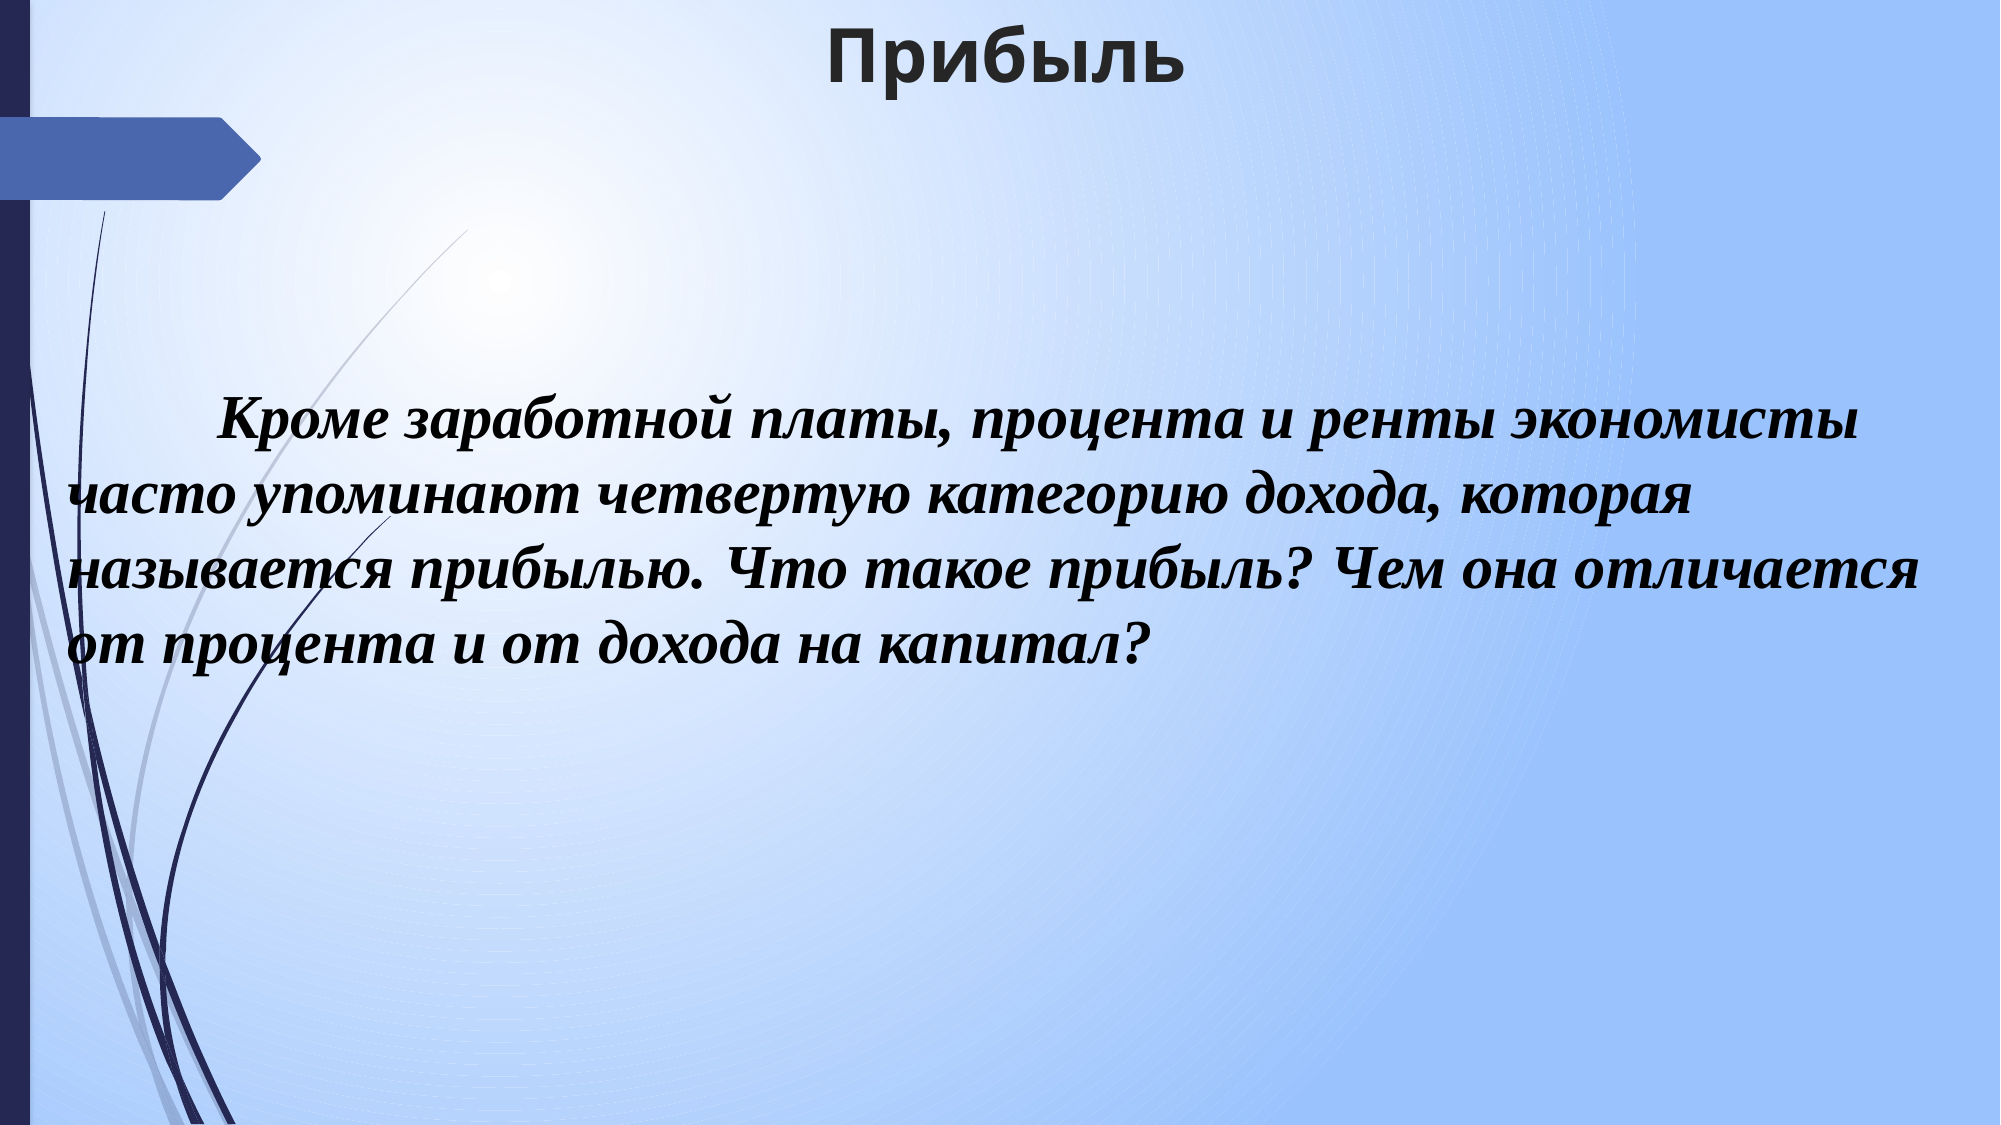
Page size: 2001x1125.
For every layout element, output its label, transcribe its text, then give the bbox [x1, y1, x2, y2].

text_box Кроме заработной платы, процента и ренты экономисты часто упоминают четвертую категорию дохода, которая называется прибылью. Что такое прибыль? Чем она отличается от процента и от дохода на капитал? [52, 368, 1971, 683]
title Прибыль [809, 0, 2000, 248]
